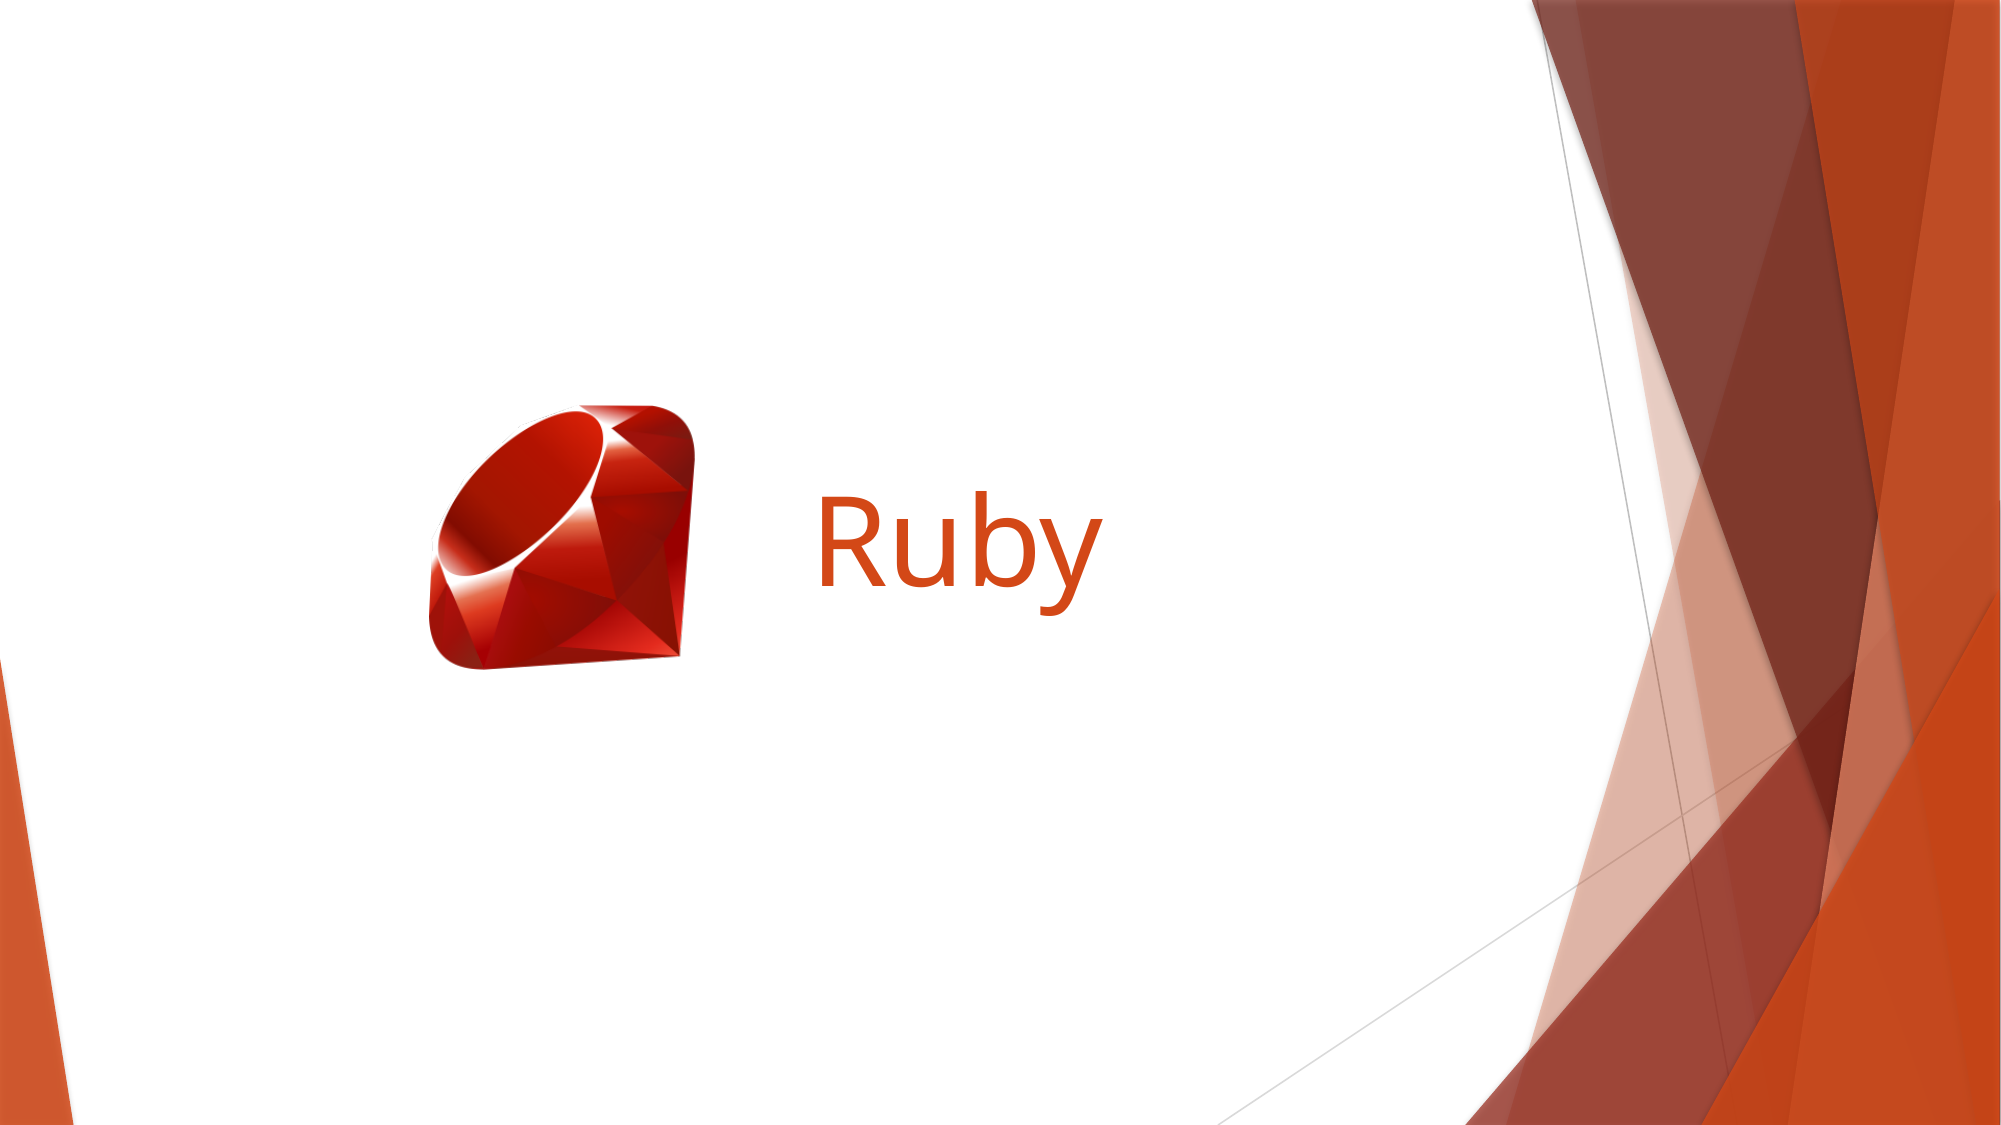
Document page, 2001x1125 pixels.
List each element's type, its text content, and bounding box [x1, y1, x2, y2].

picture [428, 403, 696, 672]
title Ruby [795, 454, 1952, 671]
